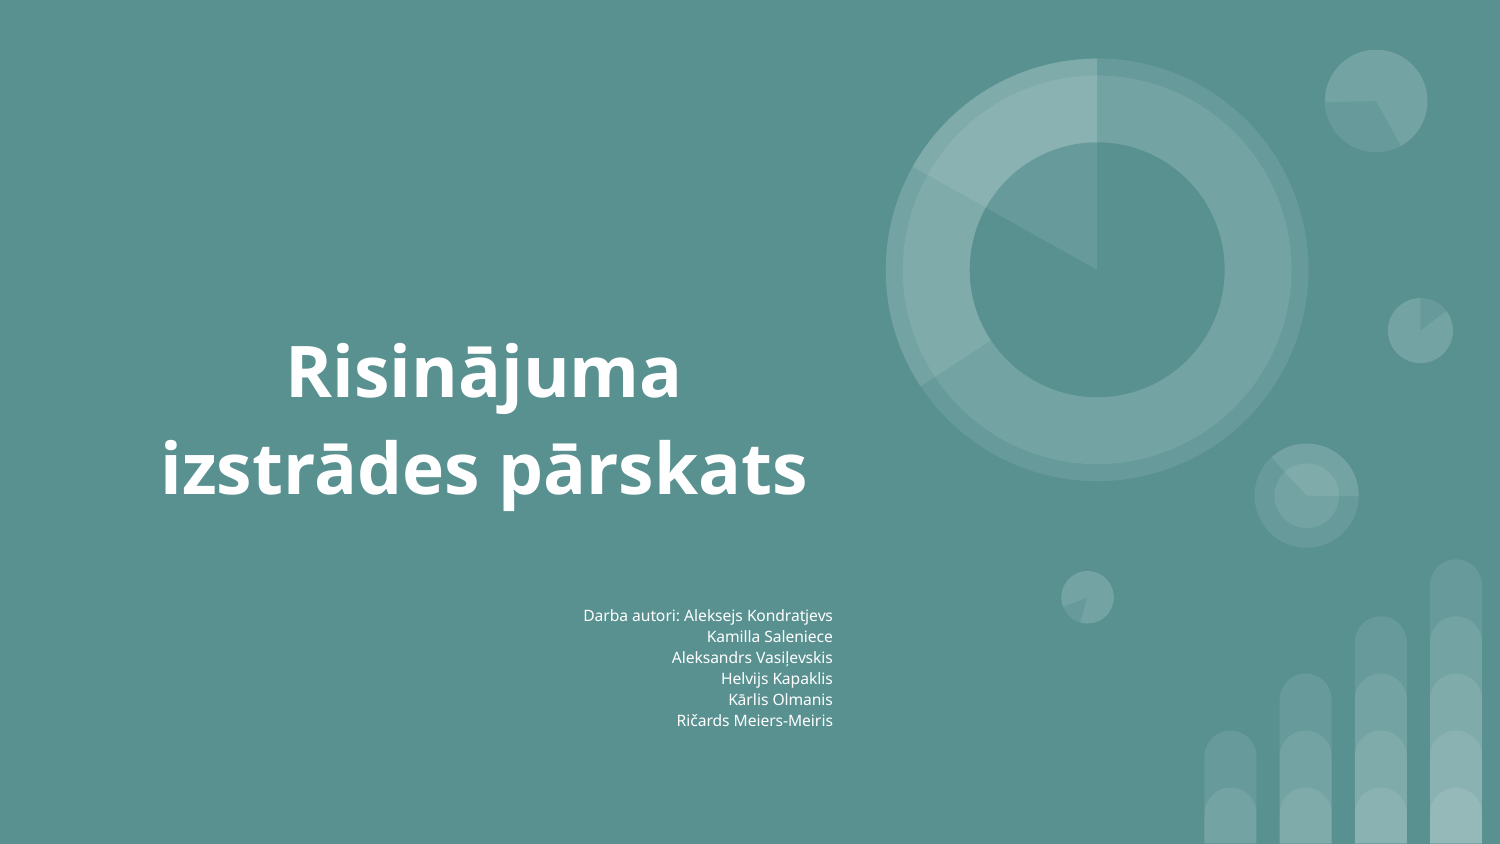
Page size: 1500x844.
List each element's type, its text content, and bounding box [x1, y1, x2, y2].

title Risinājuma izstrādes pārskats [135, 264, 834, 572]
subtitle Darba autori: Aleksejs Kondratjevs Kamilla Saleniece Aleksandrs Vasiļevskis Helvijs Kapaklis Kārlis Olmanis Ričards Meiers-Meiris [135, 589, 848, 769]
